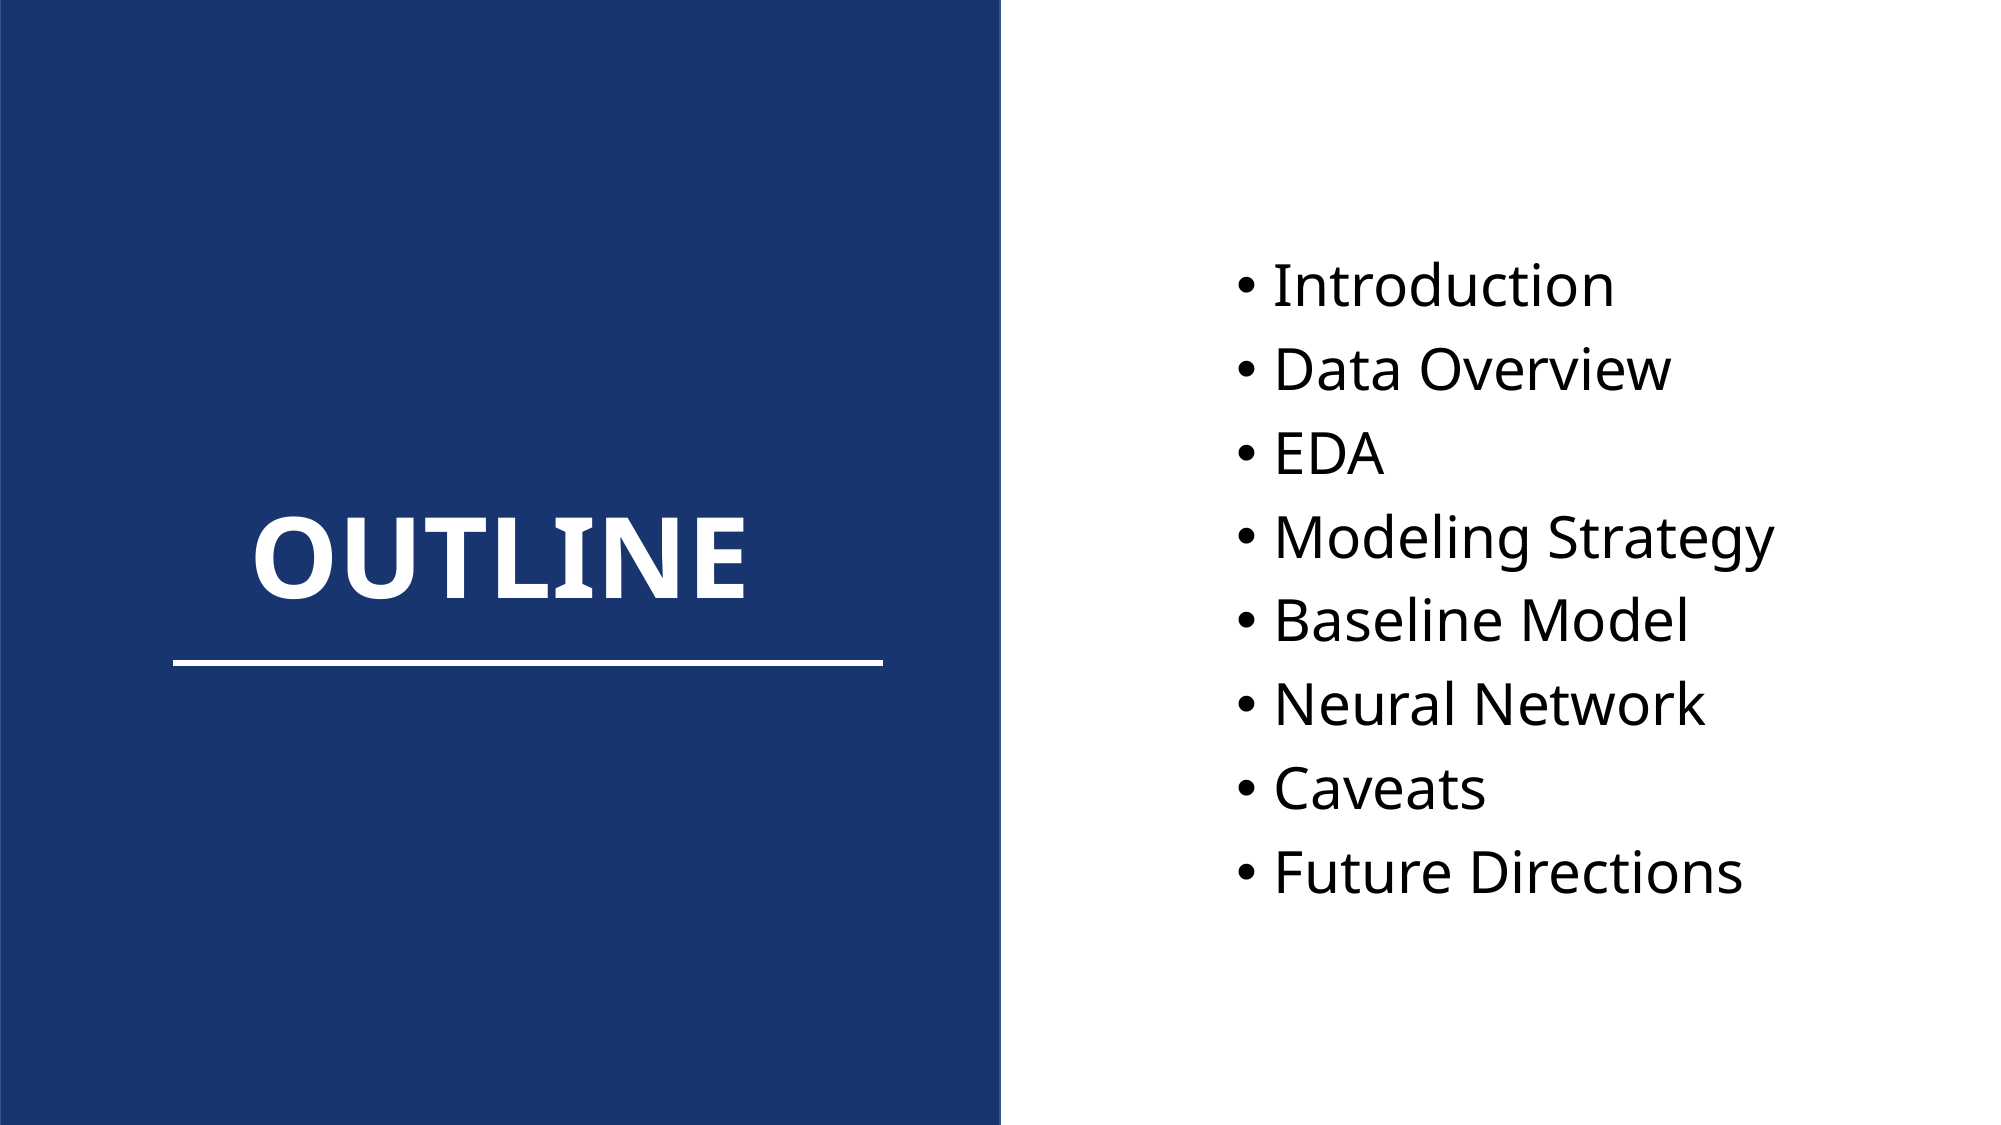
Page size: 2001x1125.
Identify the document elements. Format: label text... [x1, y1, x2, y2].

text_box [0, 0, 1001, 1125]
title OUTLINE [0, 422, 1000, 703]
list Introduction Data Overview EDA Modeling Strategy Baseline Model Neural Network Caveats Future Directions [1221, 248, 1820, 963]
